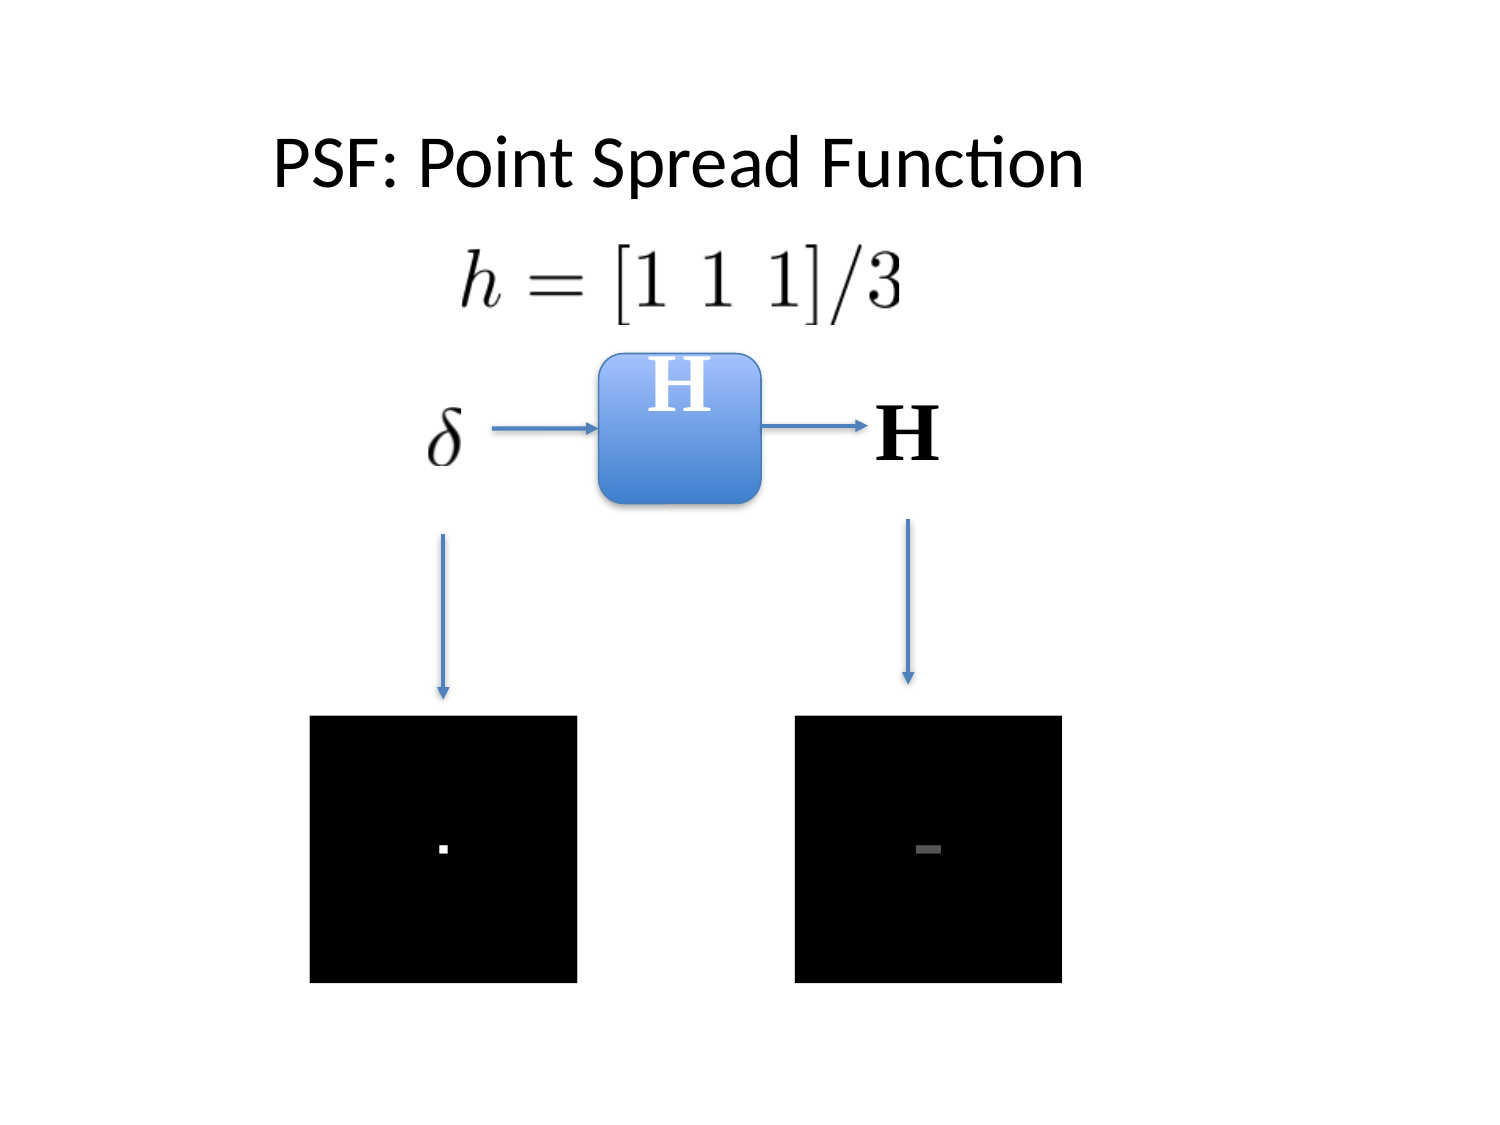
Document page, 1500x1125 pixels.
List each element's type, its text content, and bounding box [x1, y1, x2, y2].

text_box PSF: Point Spread Function [257, 105, 1102, 211]
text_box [491, 353, 957, 504]
picture [461, 242, 900, 325]
picture [773, 699, 1085, 1005]
picture [293, 699, 594, 1005]
picture [427, 407, 462, 466]
